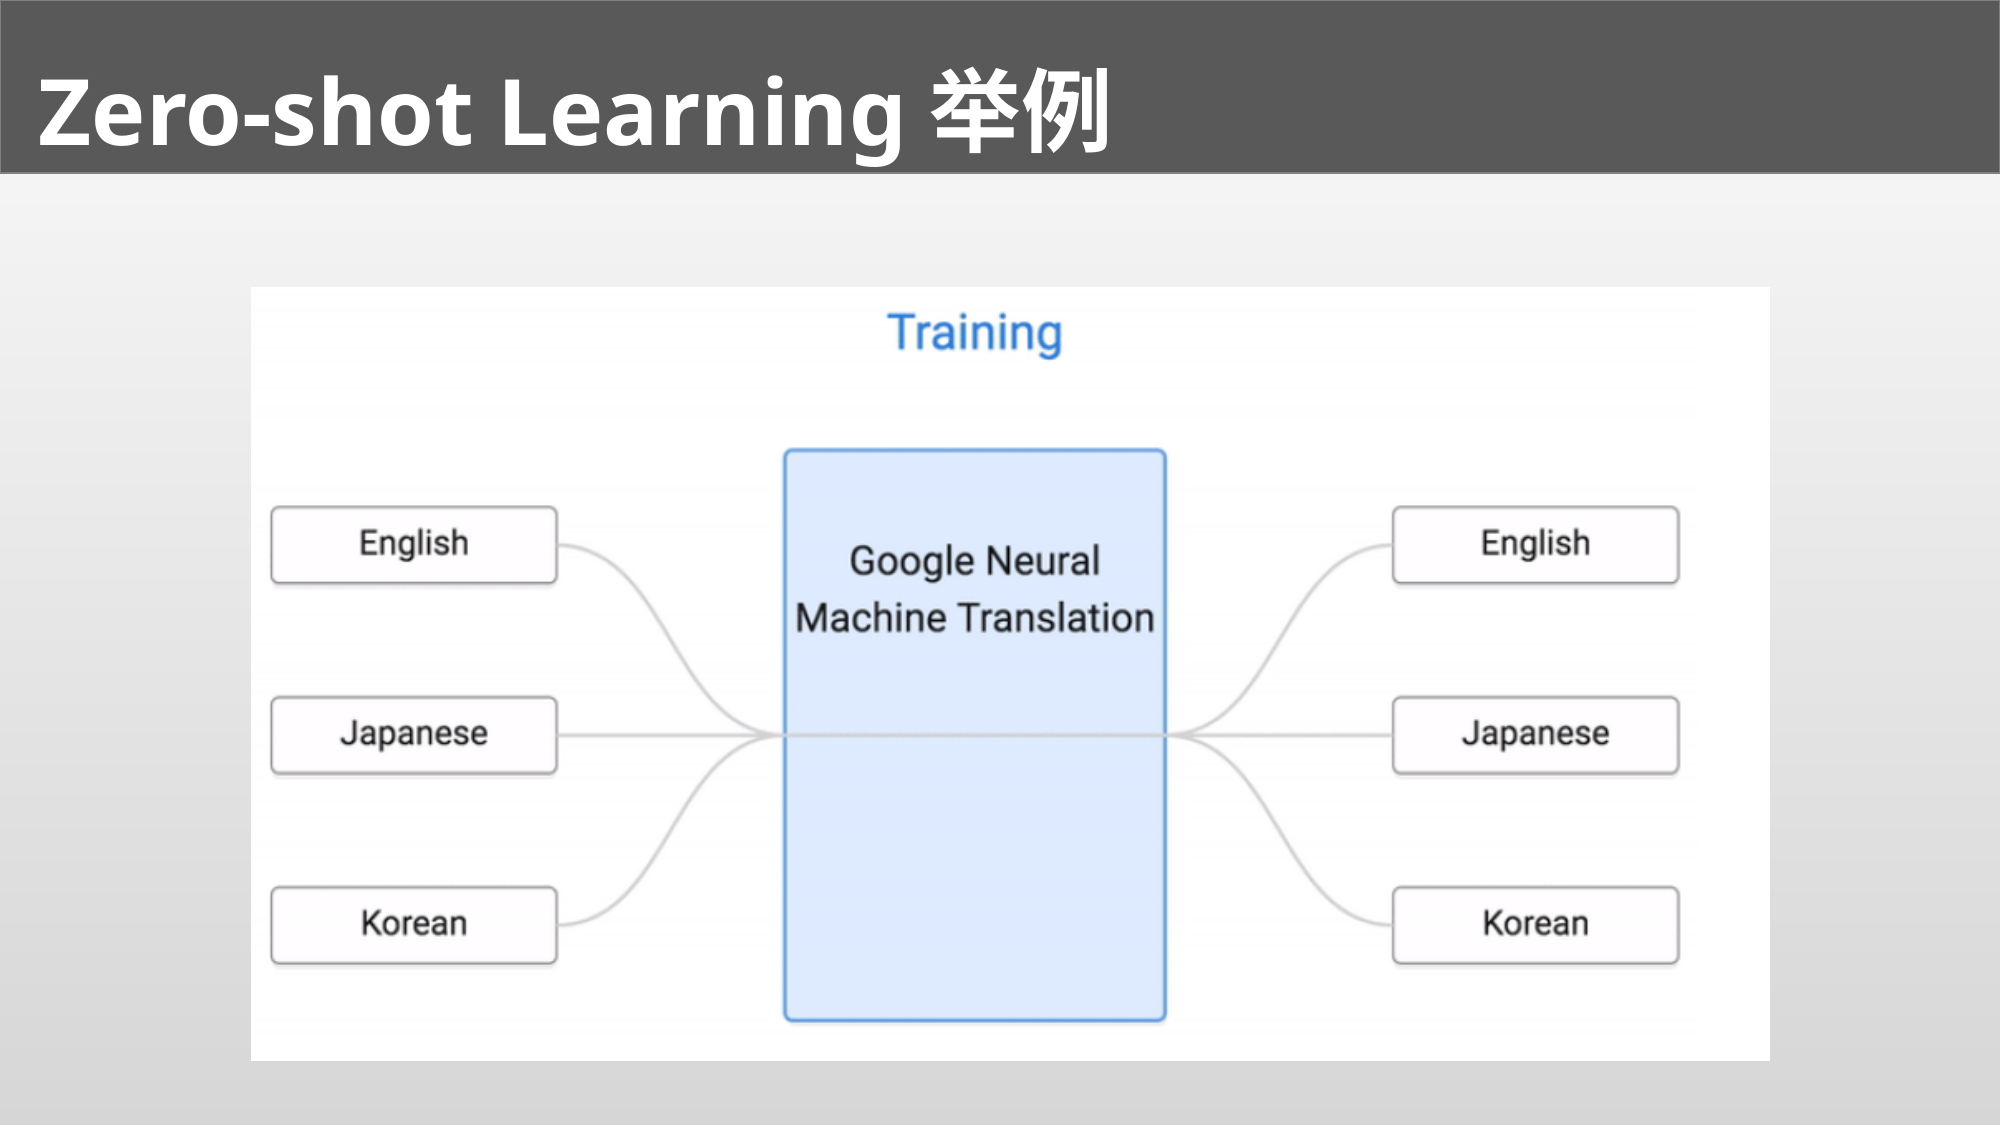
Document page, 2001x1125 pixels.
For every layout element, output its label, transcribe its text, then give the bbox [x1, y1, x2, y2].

text_box [0, 0, 2000, 174]
picture [251, 287, 1770, 1061]
text_box Zero-shot Learning举例 [24, 46, 1976, 172]
